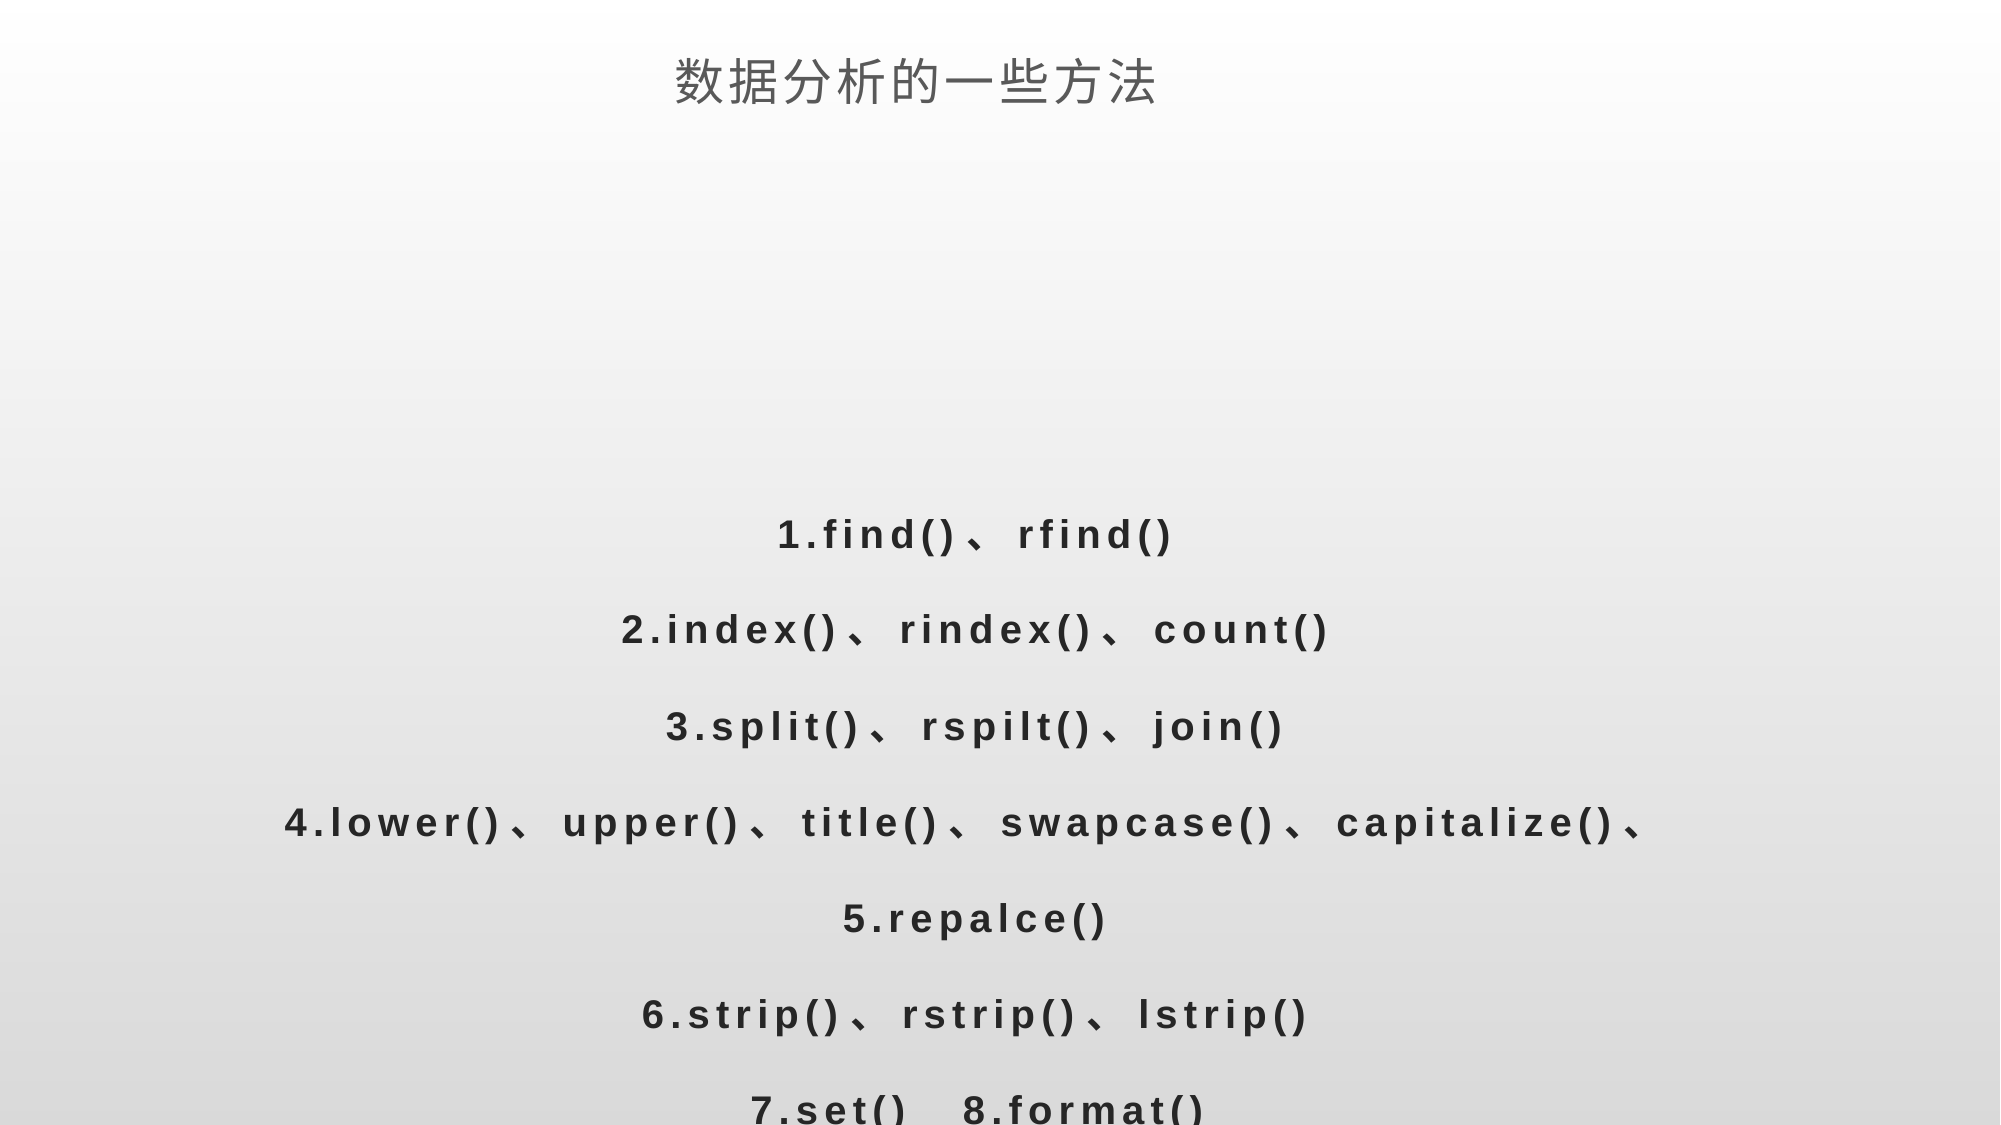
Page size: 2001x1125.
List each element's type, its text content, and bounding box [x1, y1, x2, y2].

title 1.find()、rfind() 2.index()、rindex()、count() 3.split()、rspilt()、join() 4.lower()、upper()、title()、swapcase()、capitalize()、 5.repalce() 6.strip()、rstrip()、lstrip() 7.set() 8.format() [173, 492, 1781, 1125]
subtitle 数据分析的一些方法 [112, 36, 1720, 192]
